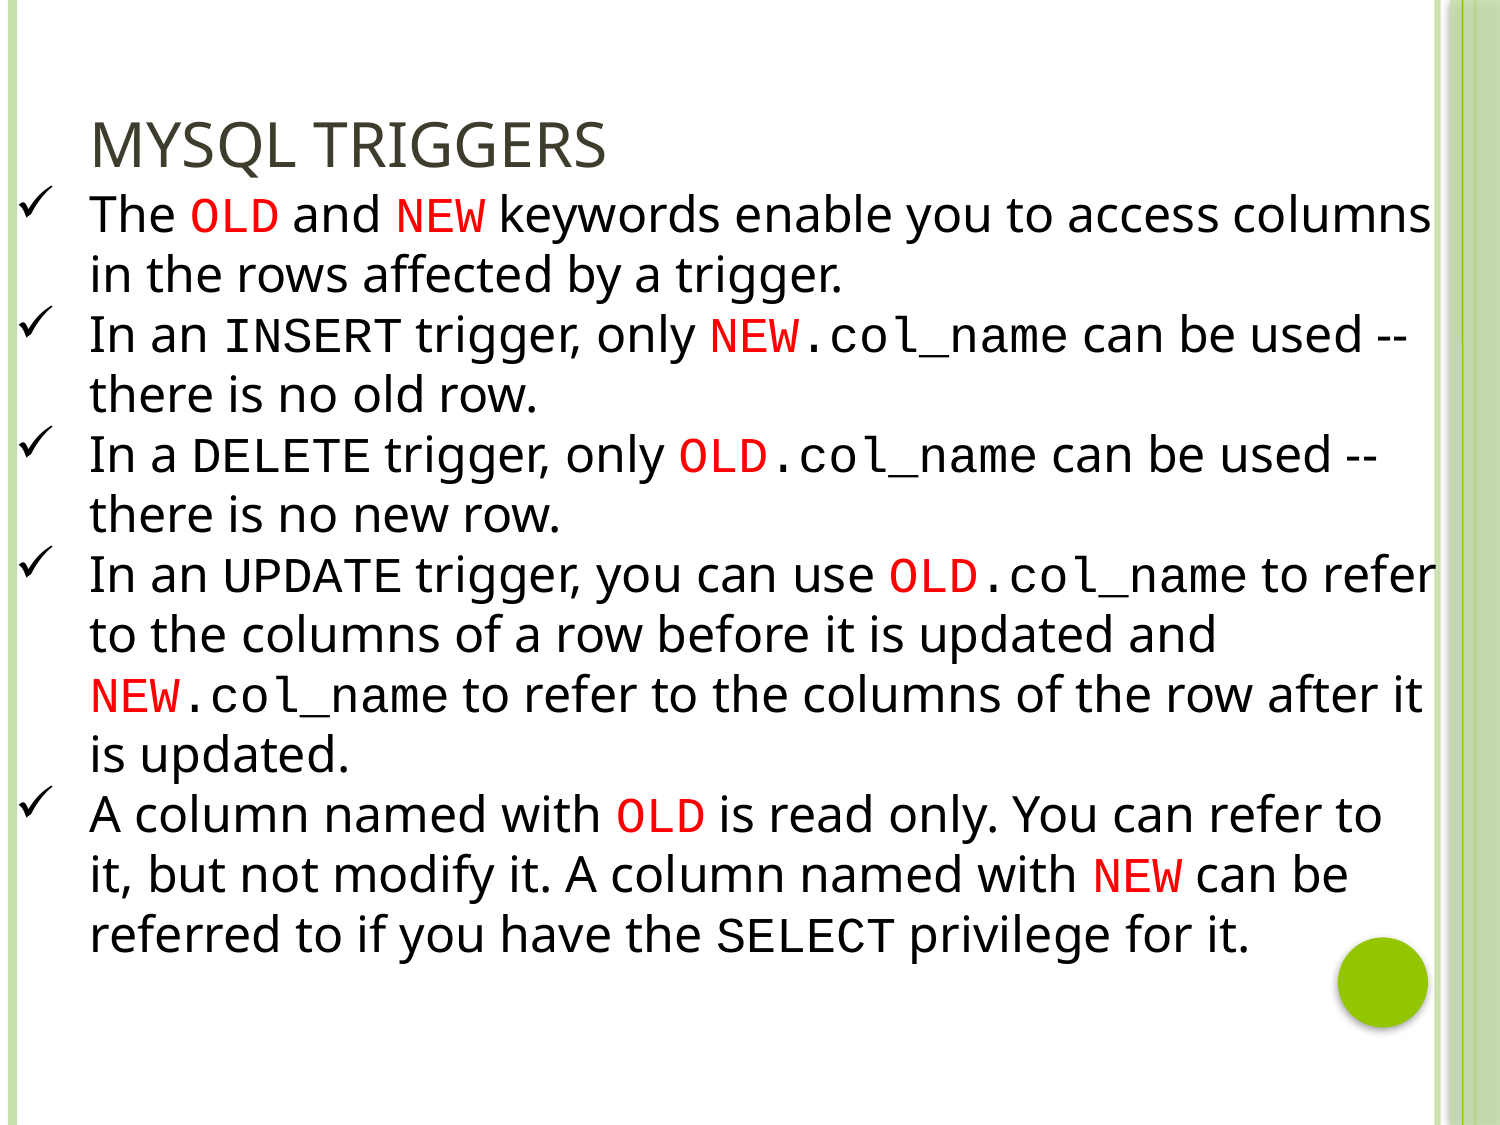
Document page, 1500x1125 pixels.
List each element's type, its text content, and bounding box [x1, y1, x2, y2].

text_box The OLD and NEW keywords enable you to access columns in the rows affected by a trigger. In an INSERT trigger, only NEW.col_name can be used --there is no old row. In a DELETE trigger, only OLD.col_name can be used -- there is no new row. In an UPDATE trigger, you can use OLD.col_name to refer to the columns of a row before it is updated and NEW.col_name to refer to the columns of the row after it is updated. A column named with OLD is read only. You can refer to it, but not modify it. A column named with NEW can be referred to if you have the SELECT privilege for it. [0, 174, 1457, 970]
title MySQL Triggers [75, 0, 1425, 174]
